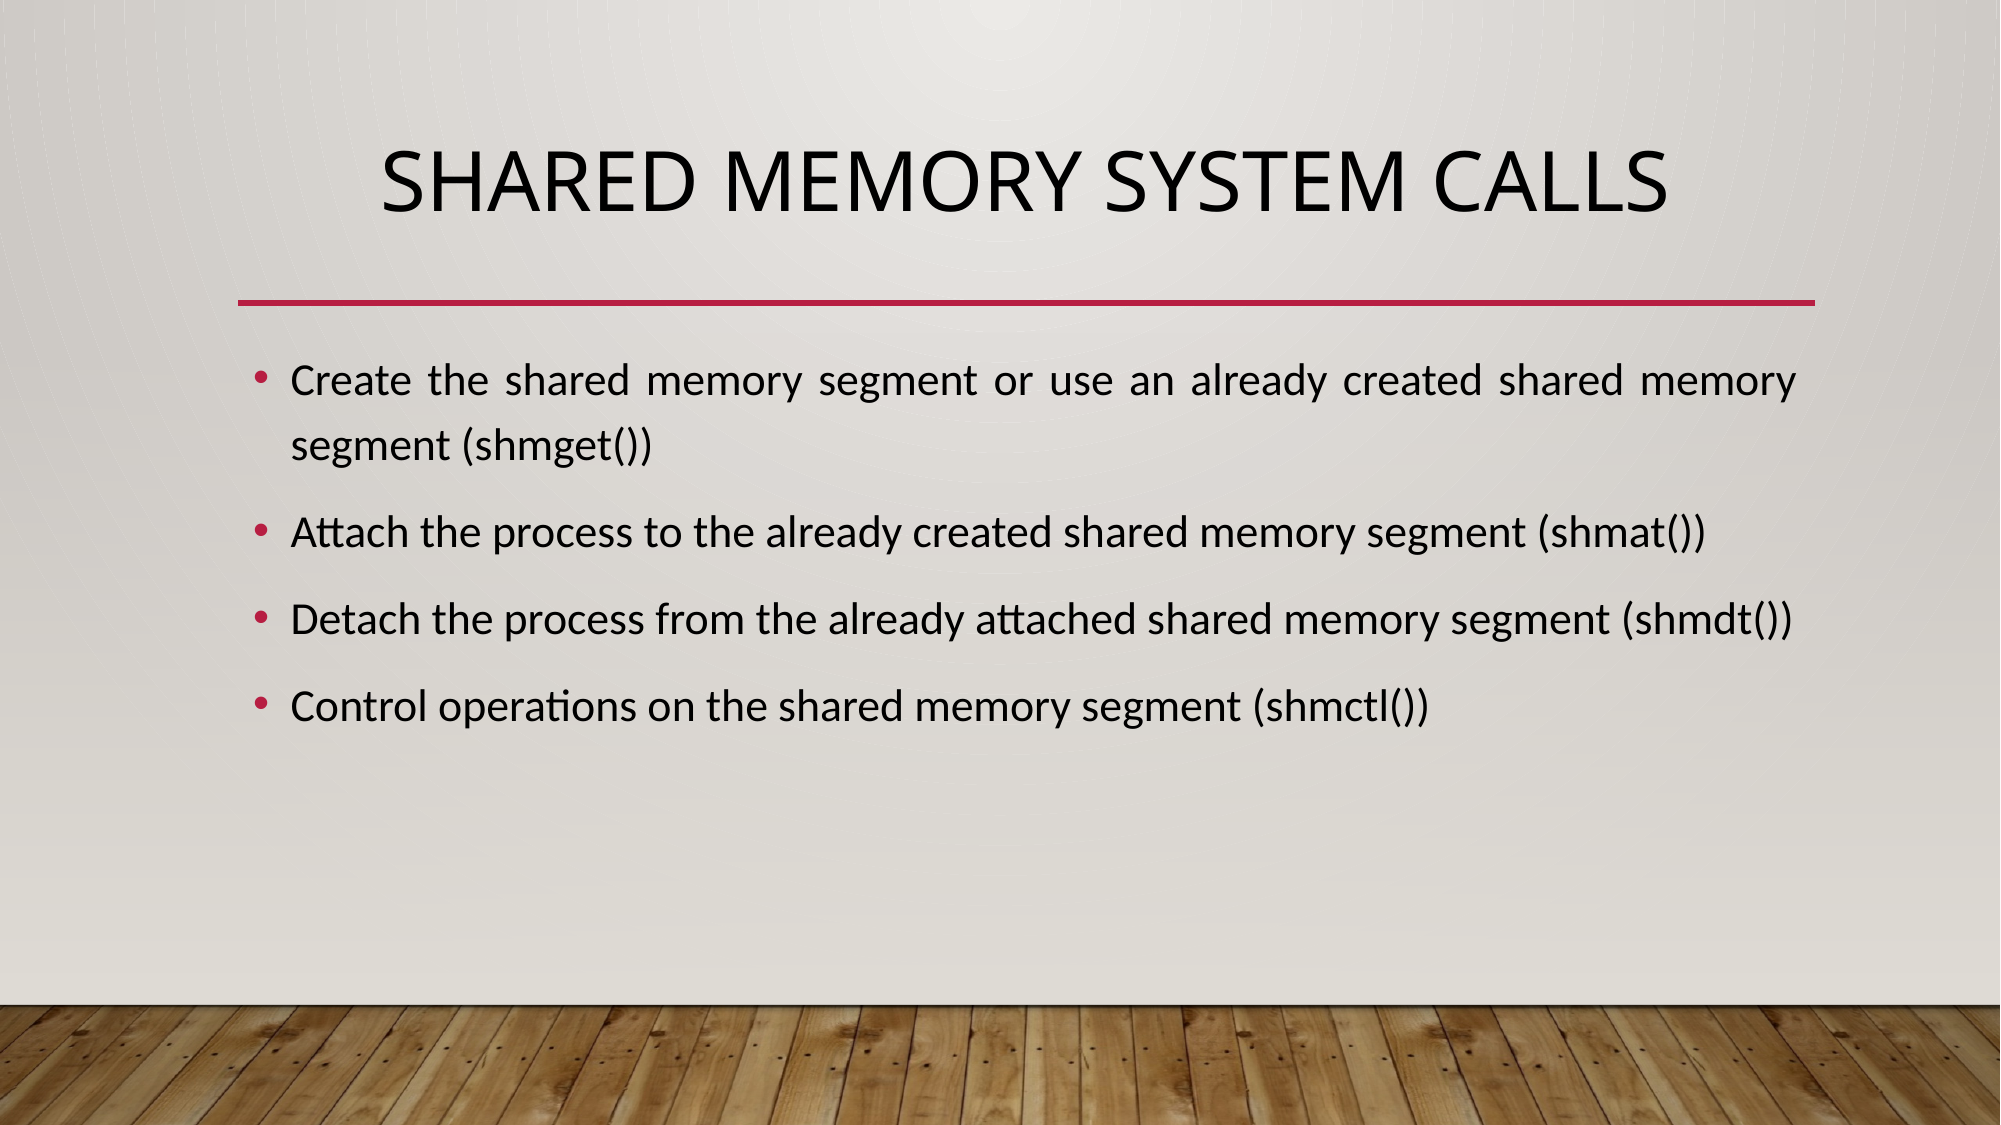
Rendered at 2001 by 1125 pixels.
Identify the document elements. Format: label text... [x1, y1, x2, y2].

picture [0, 1005, 2000, 1125]
title Shared memory system calls [238, 131, 1814, 305]
list Create the shared memory segment or use an already created shared memory segment (shmget()) Attach the process to the already created shared memory segment (shmat()) Detach the process from the already attached shared memory segment (shmdt()) Control operations on the shared memory segment (shmctl()) [238, 330, 1814, 897]
